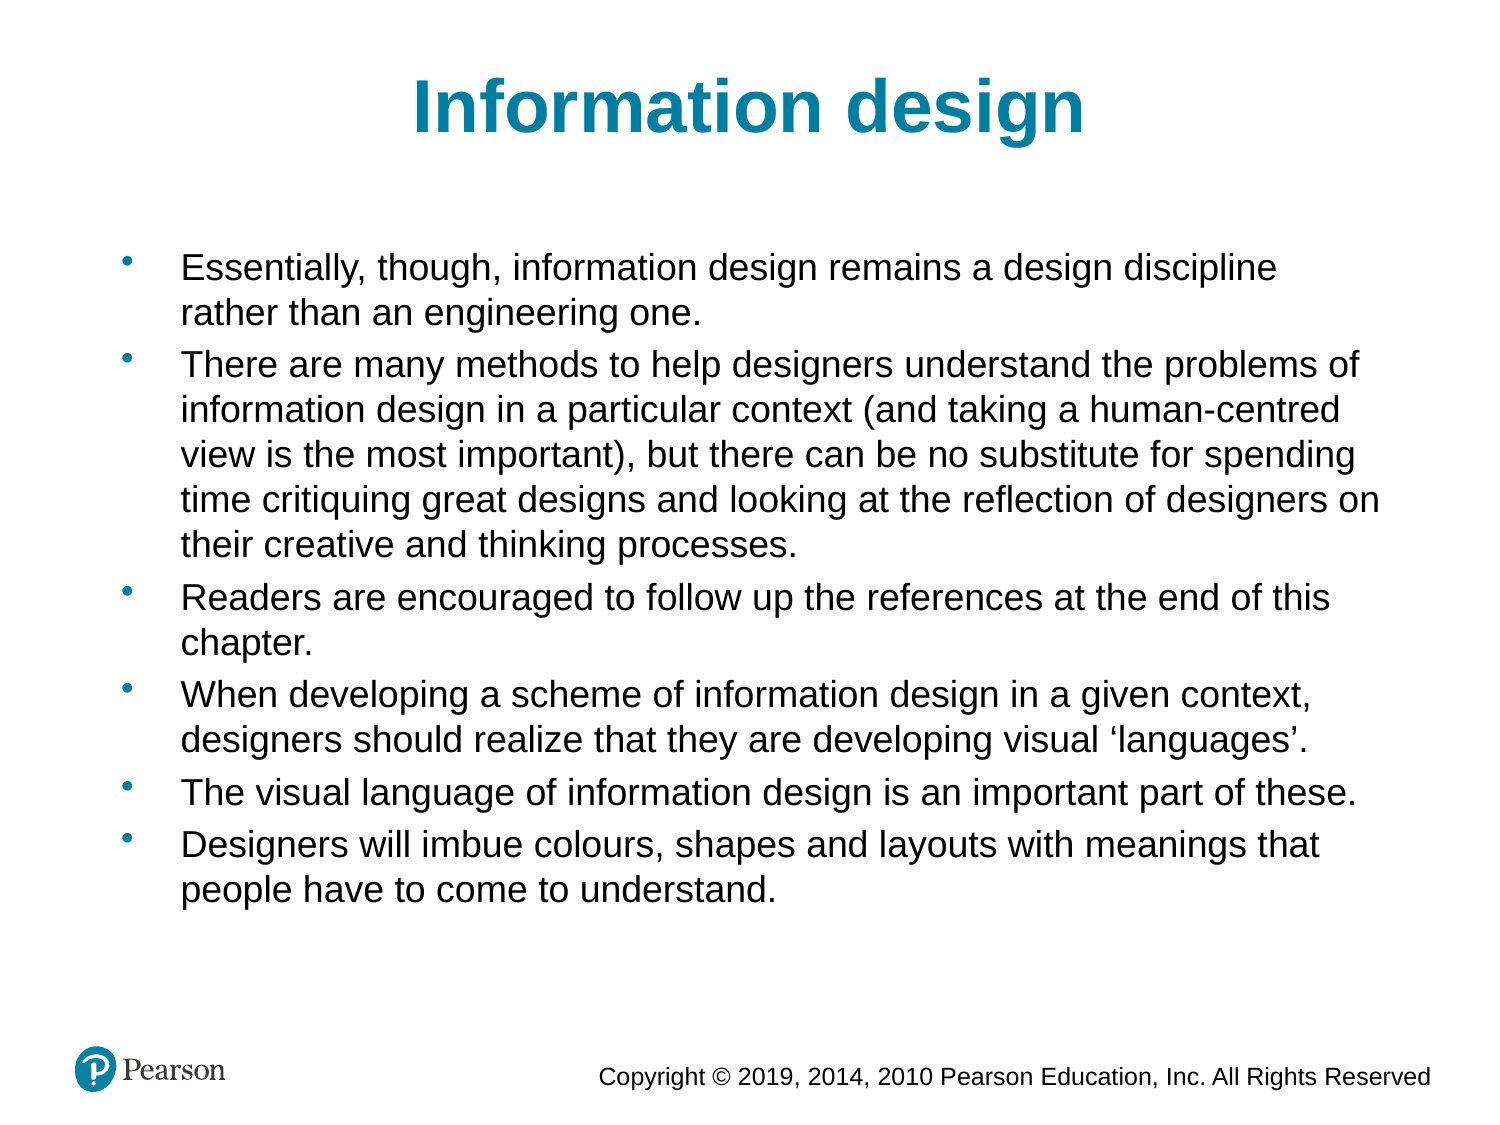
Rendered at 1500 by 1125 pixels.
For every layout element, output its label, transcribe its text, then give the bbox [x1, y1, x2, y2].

title Information design [103, 48, 1397, 158]
list Essentially, though, information design remains a design discipline rather than an engineering one. There are many methods to help designers understand the problems of information design in a particular context (and taking a human-centred view is the most important), but there can be no substitute for spending time critiquing great designs and looking at the reflection of designers on their creative and thinking processes. Readers are encouraged to follow up the references at the end of this chapter. When developing a scheme of information design in a given context, designers should realize that they are developing visual ‘languages’. The visual language of information design is an important part of these. Designers will imbue colours, shapes and layouts with meanings that people have to come to understand. [106, 235, 1400, 950]
